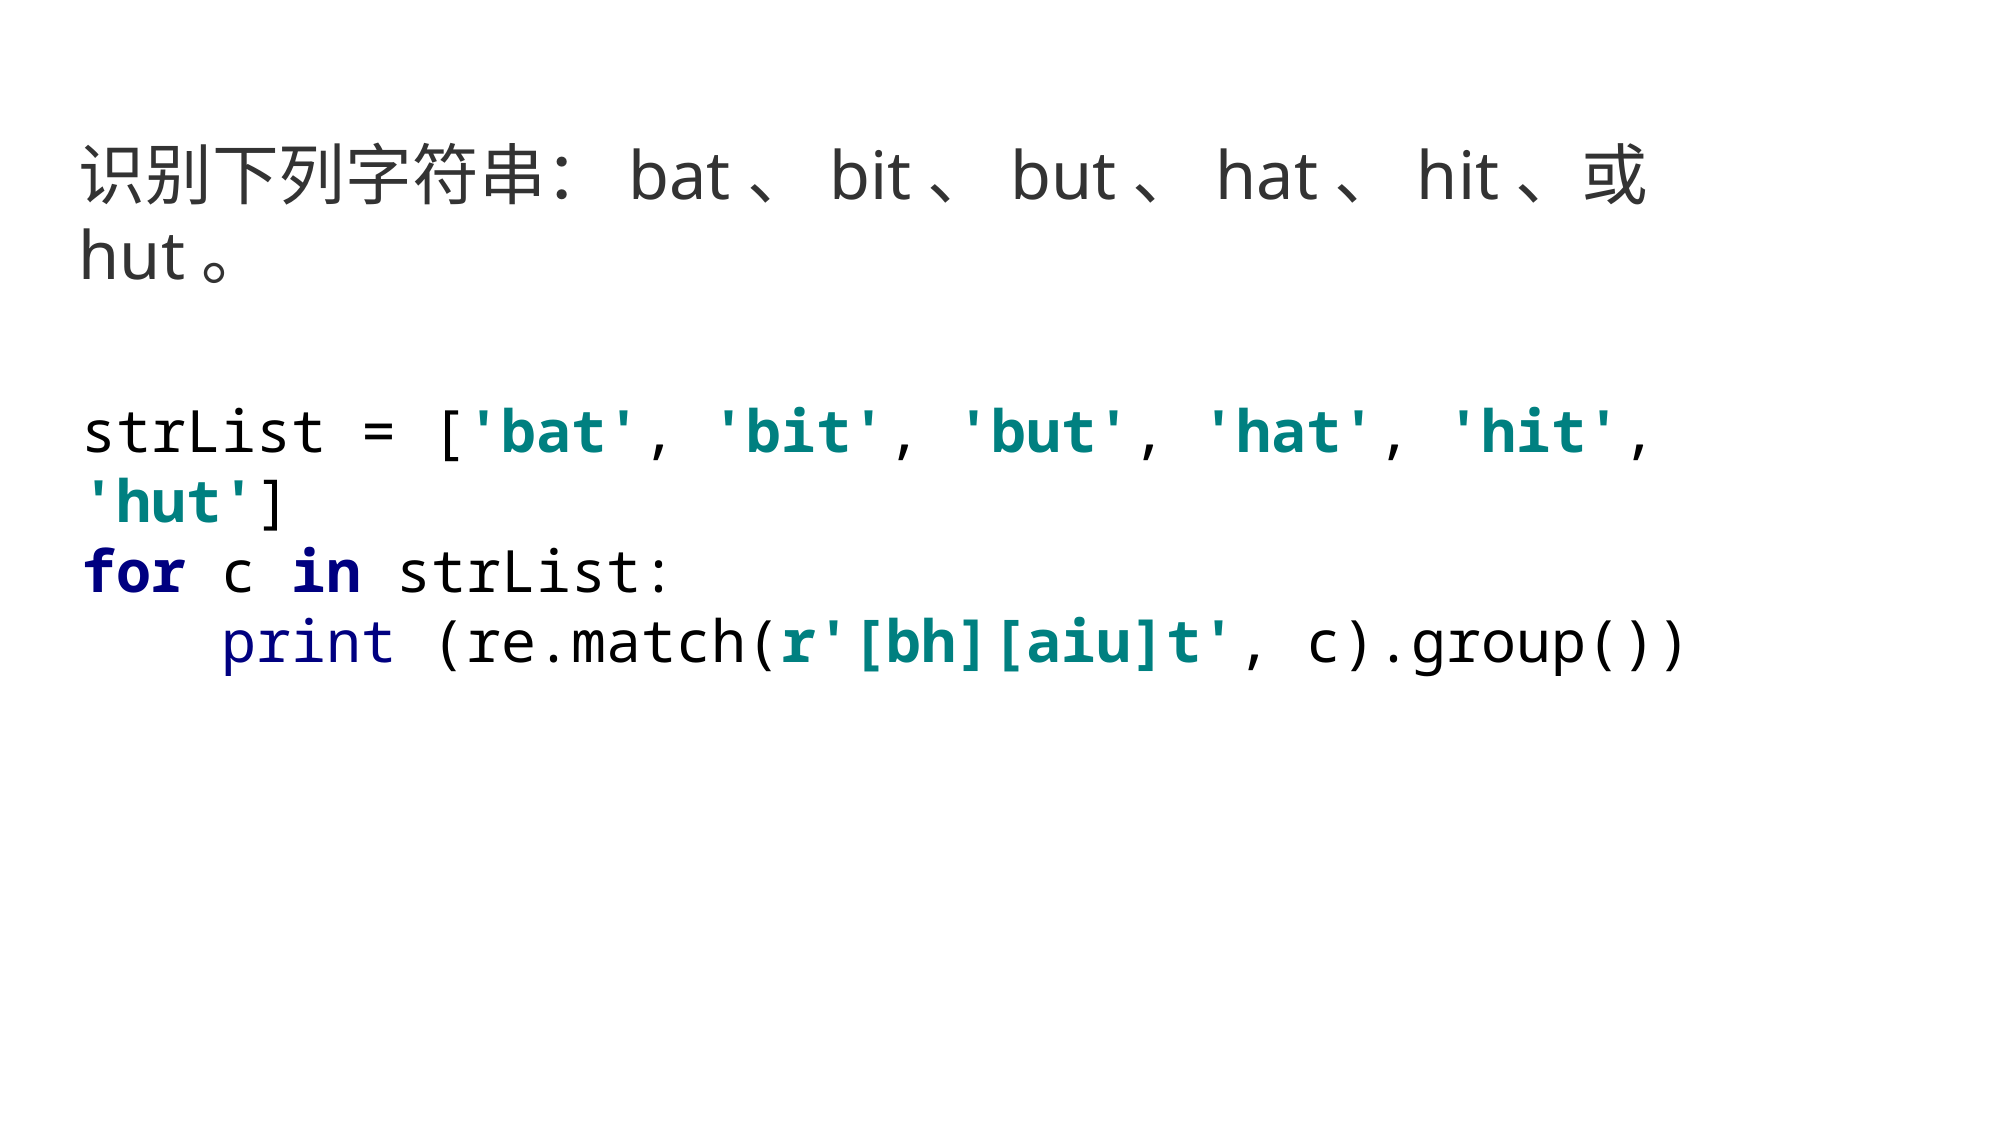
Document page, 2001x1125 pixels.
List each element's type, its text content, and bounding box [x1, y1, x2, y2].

text_box strList = ['bat', 'bit', 'but', 'hat', 'hit', 'hut'] for c in strList: print (re.match(r'[bh][aiu]t', c).group()) [66, 387, 1792, 682]
text_box 识别下列字符串：bat、bit、but、hat、hit、或hut。 [78, 133, 1674, 293]
